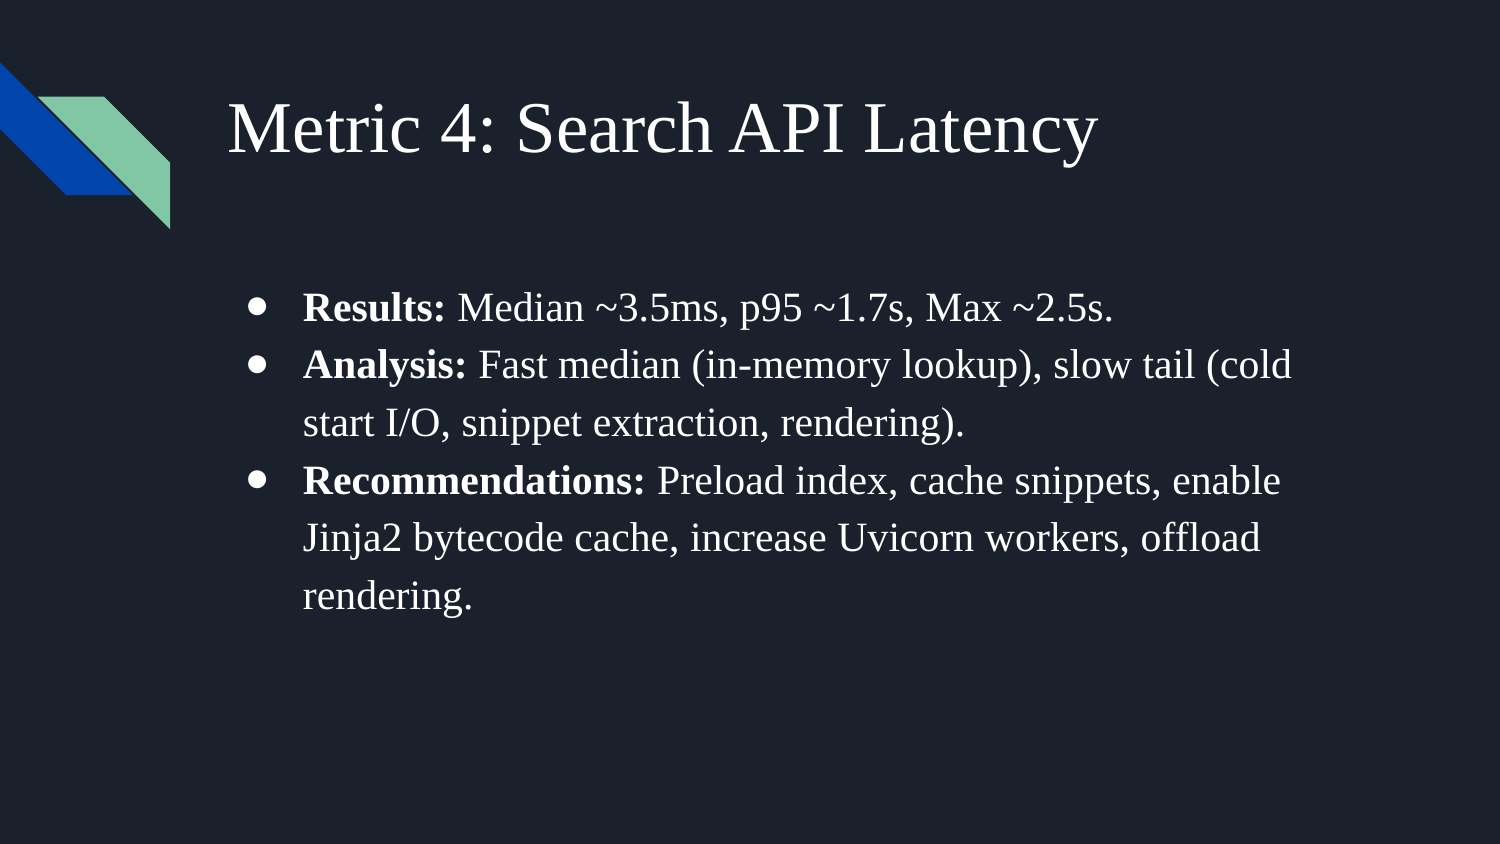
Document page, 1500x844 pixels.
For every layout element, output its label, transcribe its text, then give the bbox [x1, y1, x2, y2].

list Results: Median ~3.5ms, p95 ~1.7s, Max ~2.5s. Analysis: Fast median (in-memory lookup), slow tail (cold start I/O, snippet extraction, rendering). Recommendations: Preload index, cache snippets, enable Jinja2 bytecode cache, increase Uvicorn workers, offload rendering. [212, 257, 1368, 735]
title Metric 4: Search API Latency [212, 64, 1368, 215]
